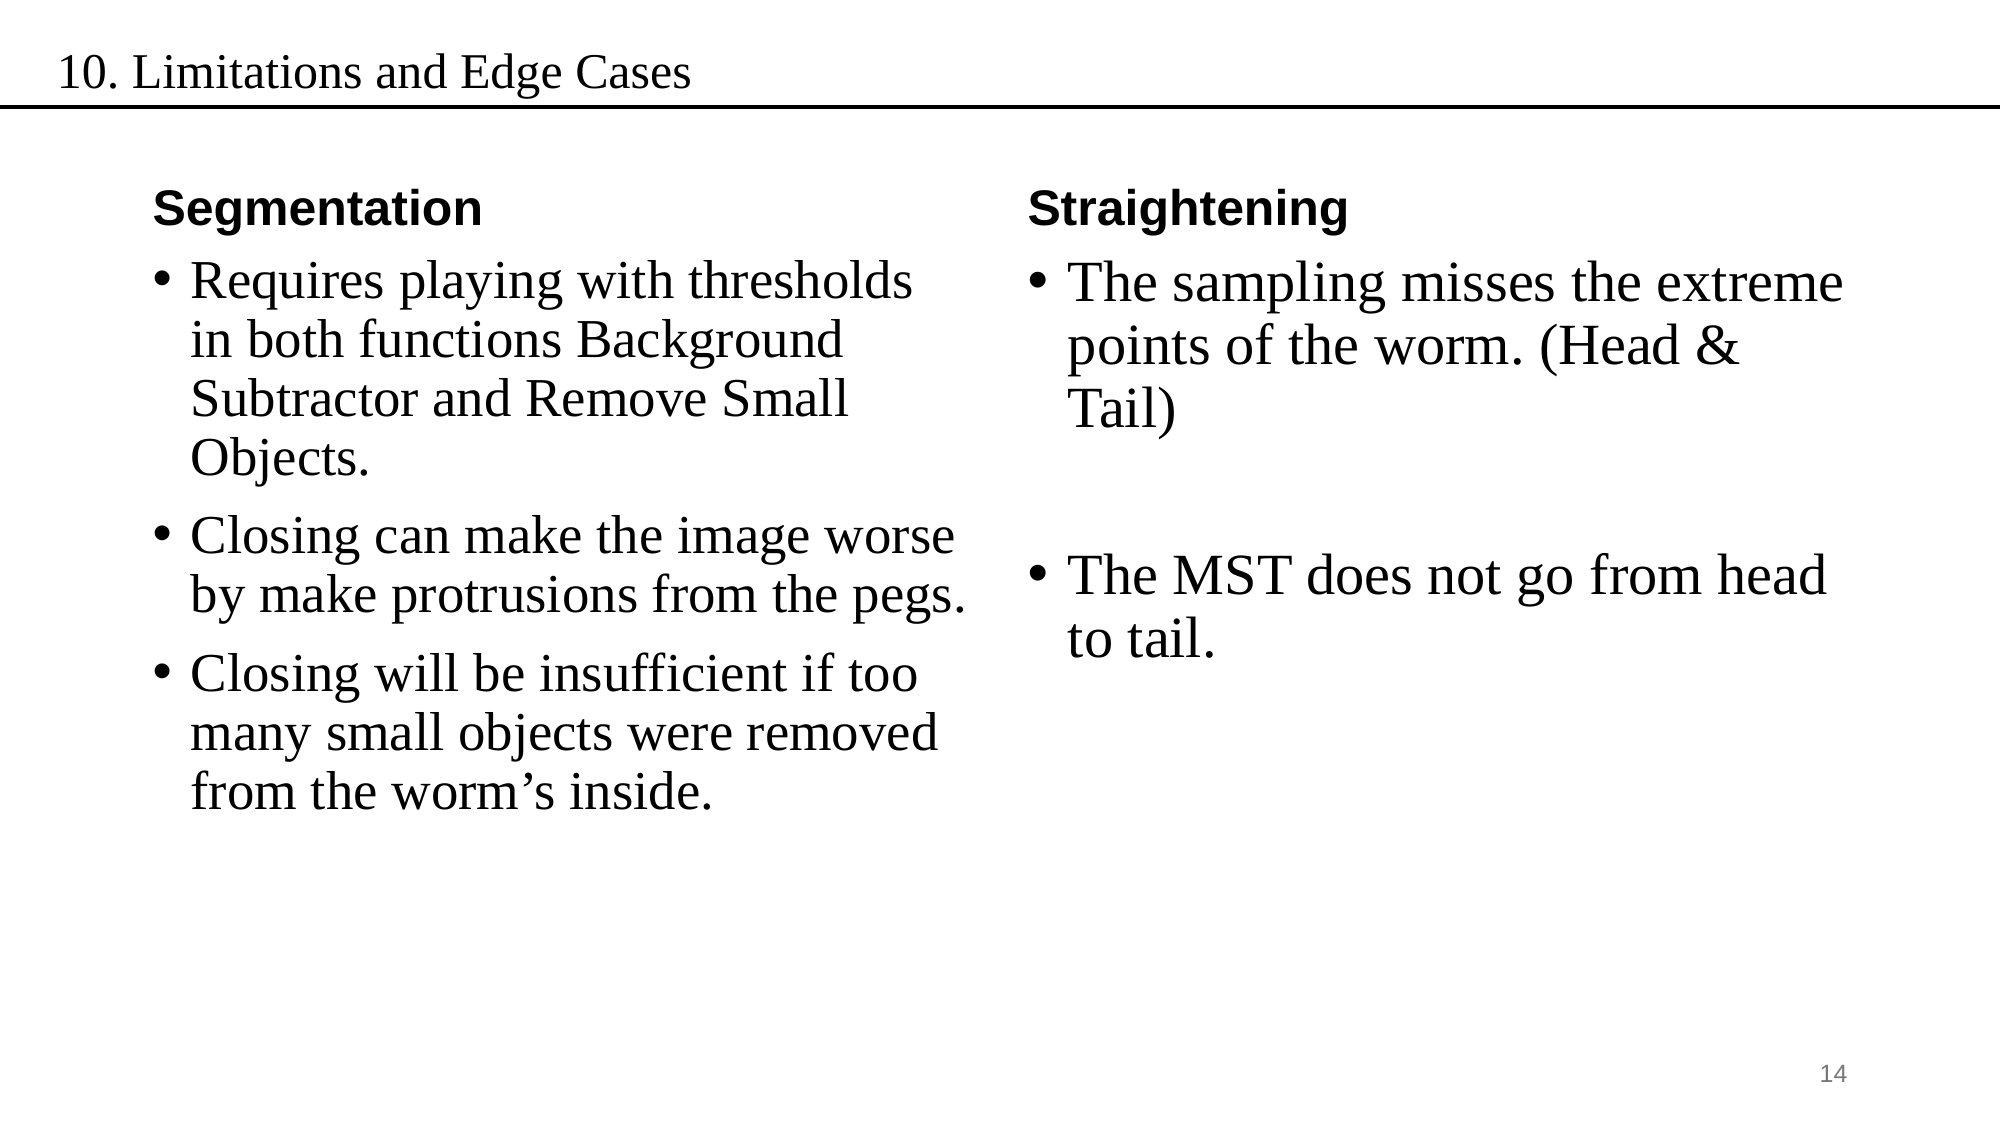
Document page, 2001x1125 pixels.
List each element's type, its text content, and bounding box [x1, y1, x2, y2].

list Segmentation [137, 109, 984, 243]
list Straightening [1012, 109, 1863, 243]
slide_number 14 [1412, 1042, 1863, 1103]
list Requires playing with thresholds in both functions Background Subtractor and Remove Small Objects. Closing can make the image worse by make protrusions from the pegs. Closing will be insufficient if too many small objects were removed from the worm’s inside. [137, 243, 984, 848]
list The sampling misses the extreme points of the worm. (Head & Tail) The MST does not go from head to tail. [1012, 243, 1863, 848]
text_box 10. Limitations and Edge Cases [42, 31, 708, 106]
